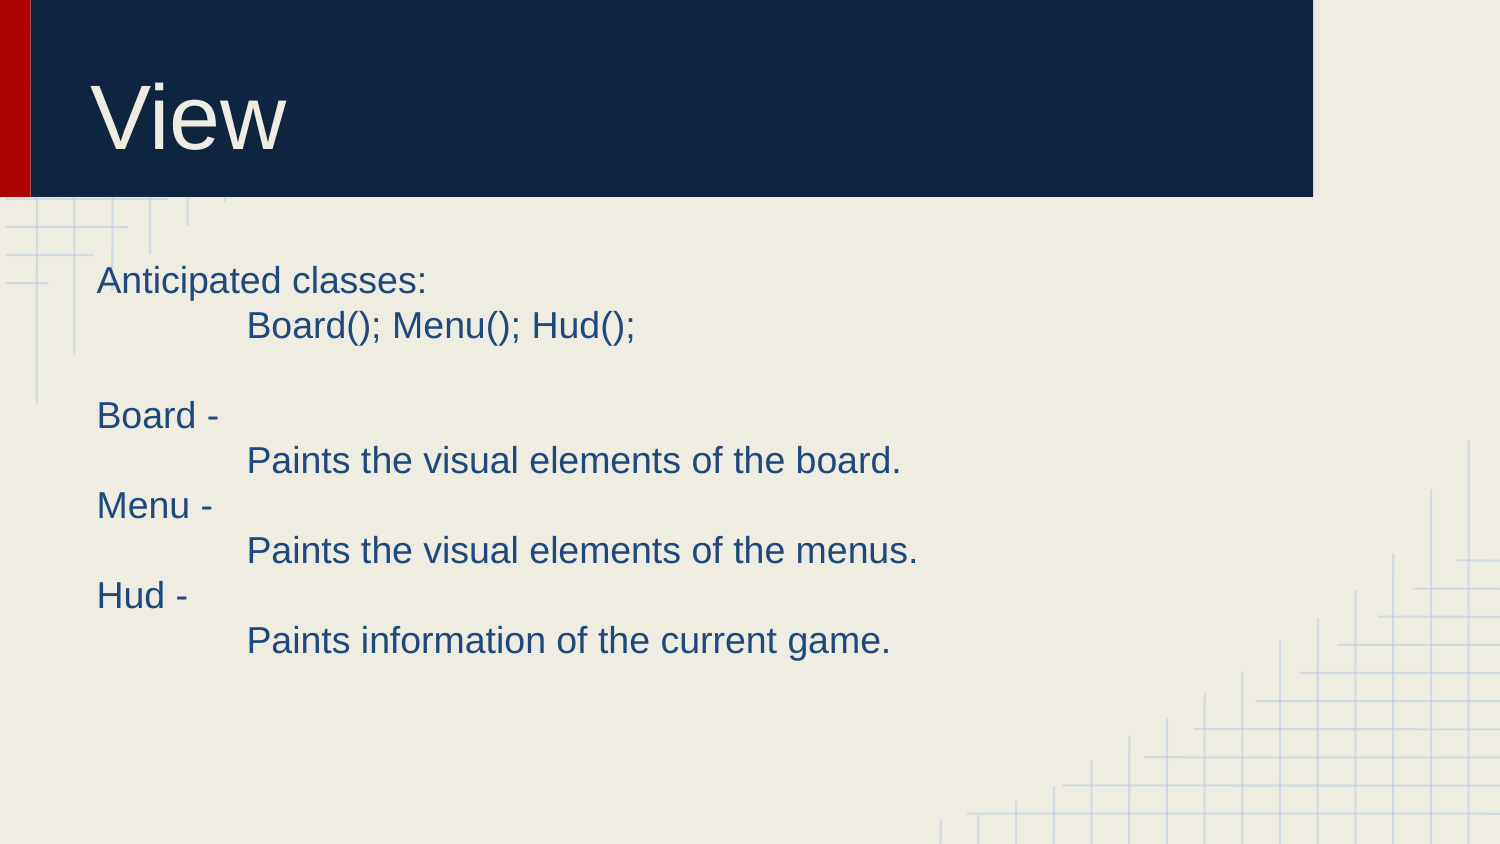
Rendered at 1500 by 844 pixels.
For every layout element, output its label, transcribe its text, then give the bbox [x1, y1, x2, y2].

text_box Anticipated classes: Board(); Menu(); Hud(); Board - Paints the visual elements of the board. Menu - Paints the visual elements of the menus. Hud - Paints information of the current game. [81, 240, 1312, 741]
title View [75, 16, 1276, 183]
